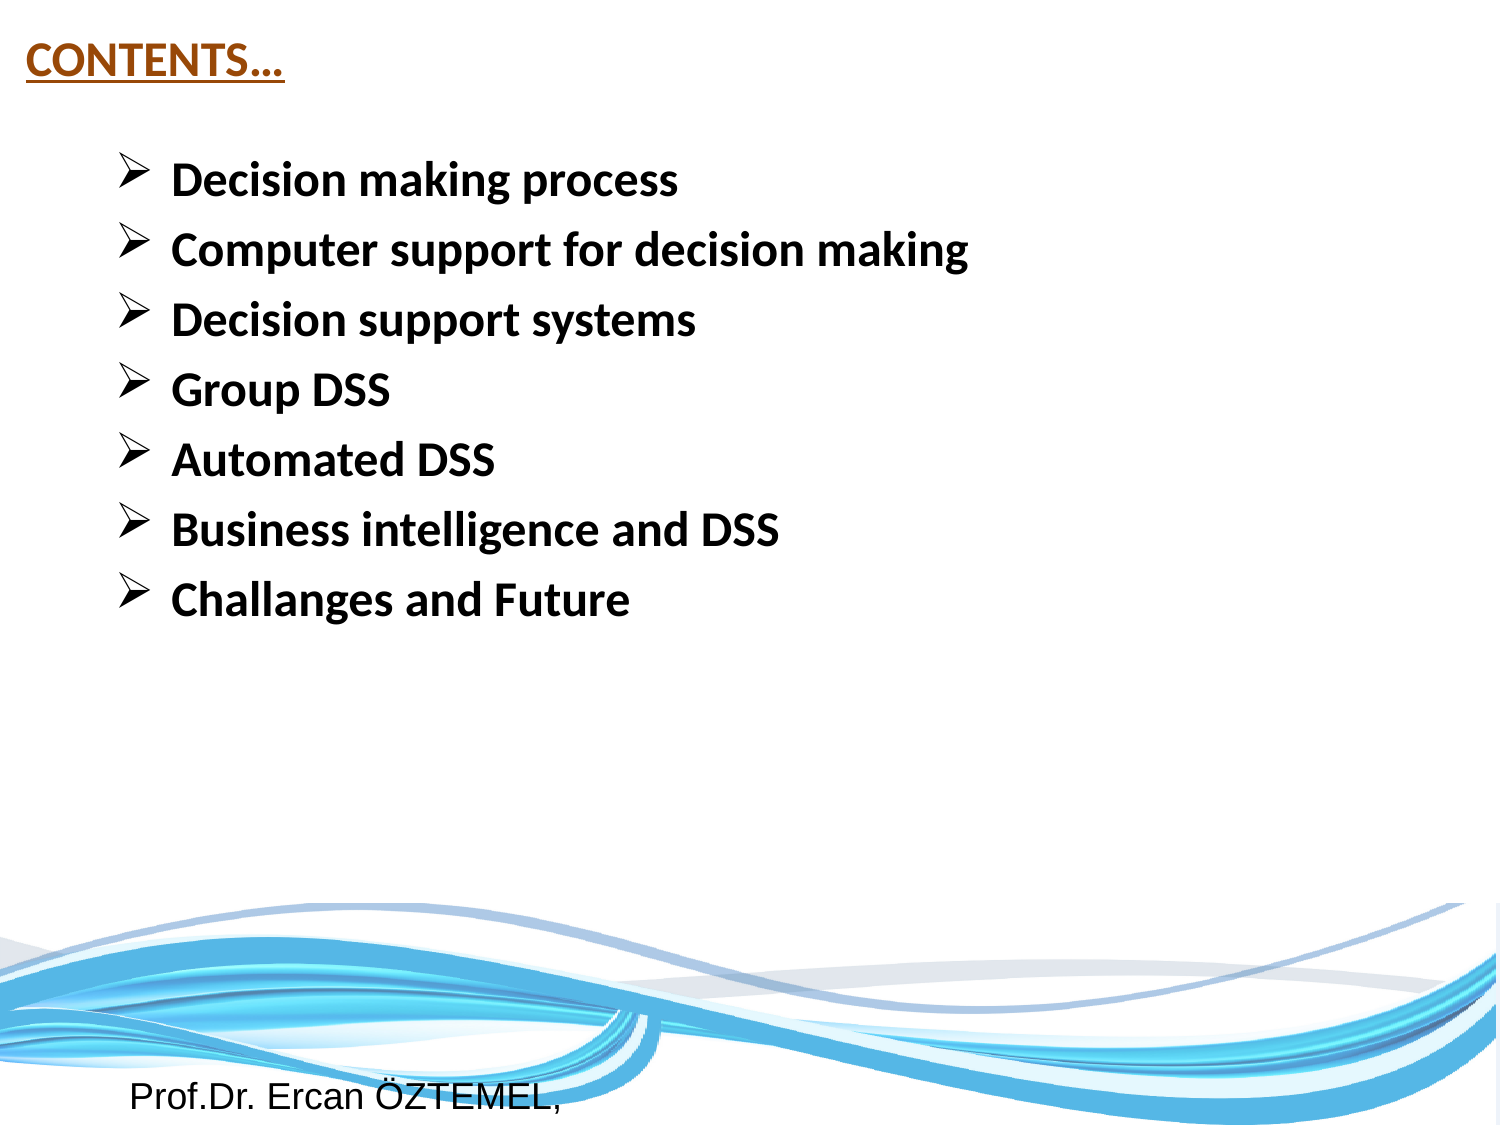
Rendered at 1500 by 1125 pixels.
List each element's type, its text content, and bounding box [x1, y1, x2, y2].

picture [0, 903, 1500, 1125]
text_box CONTENTS… [11, 19, 300, 94]
text_box Decision making process Computer support for decision making Decision support systems Group DSS Automated DSS Business intelligence and DSS Challanges and Future [100, 138, 1353, 882]
